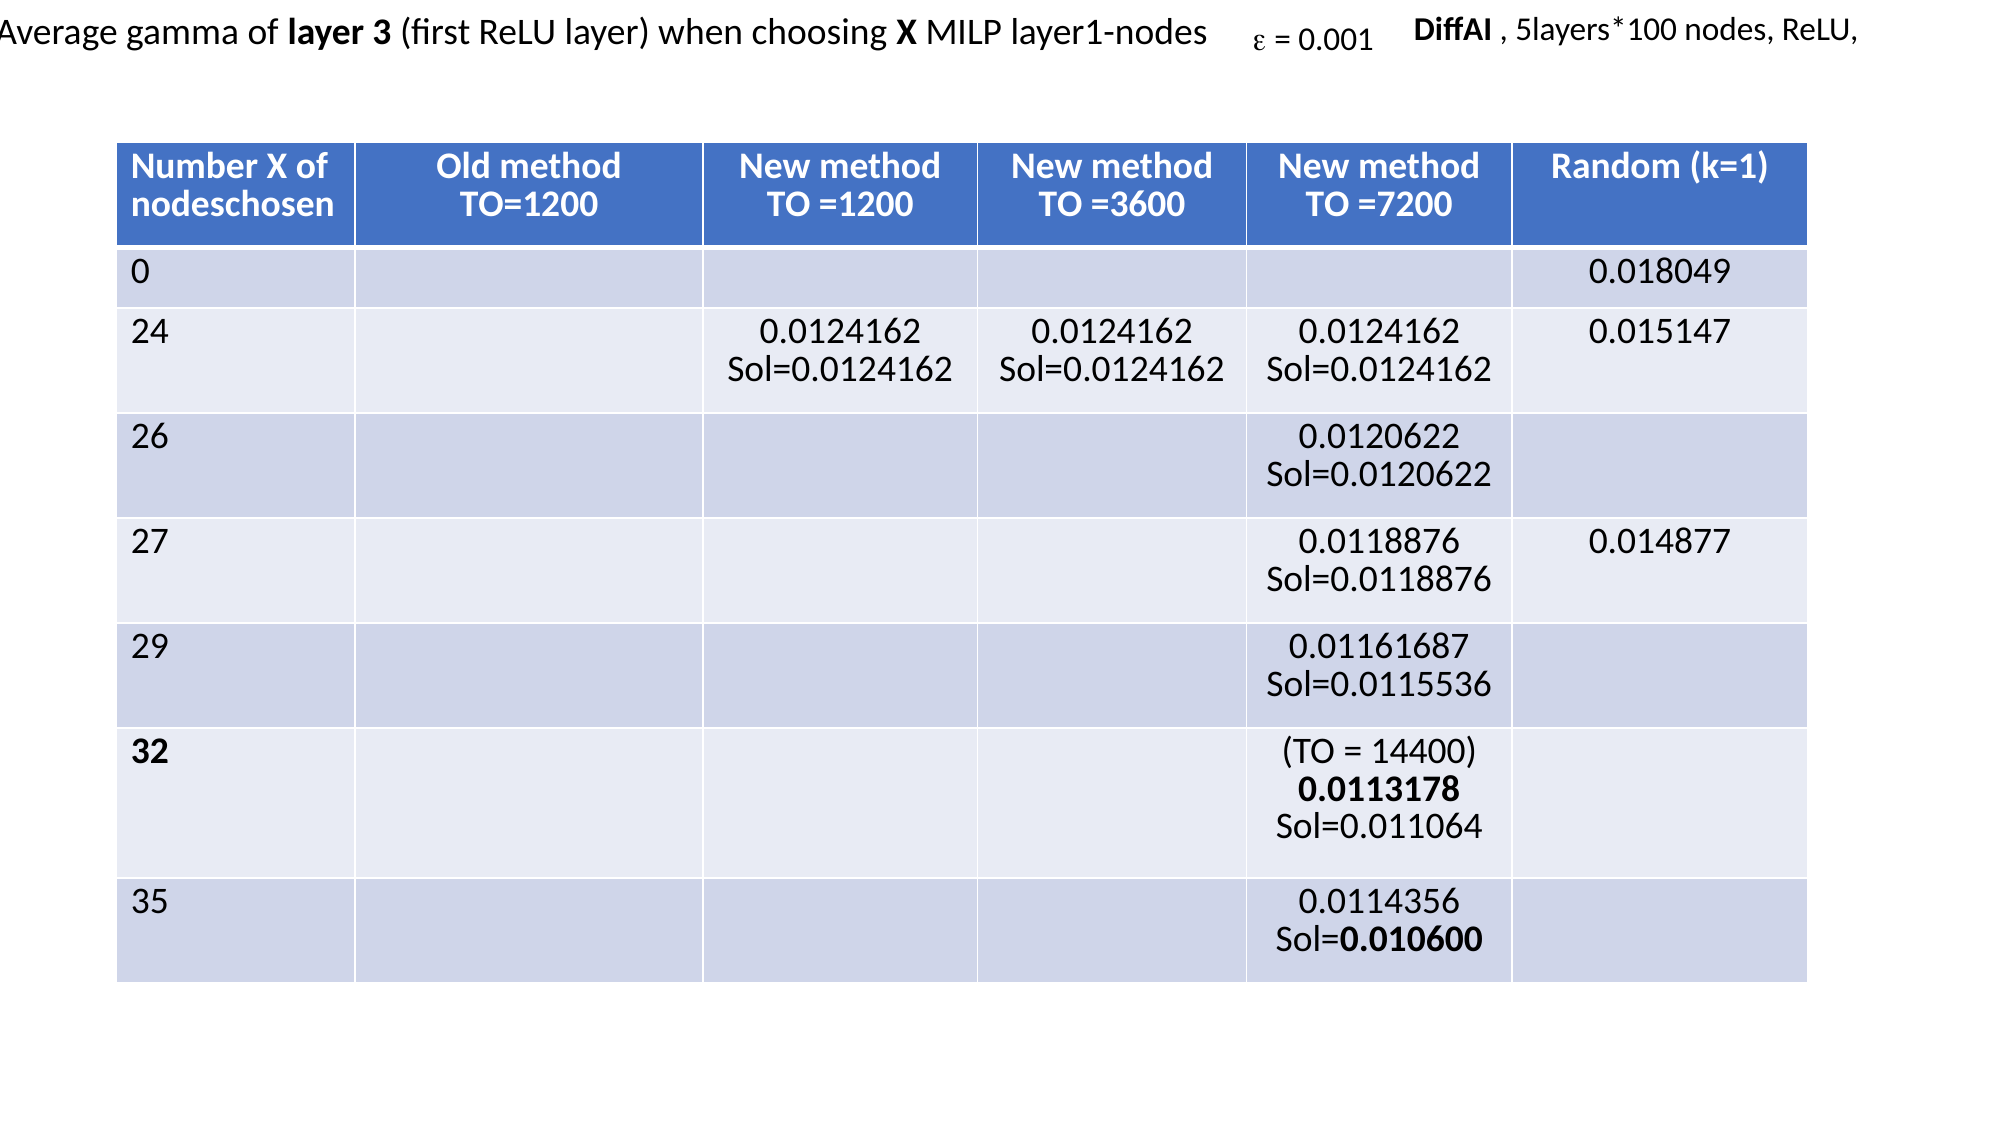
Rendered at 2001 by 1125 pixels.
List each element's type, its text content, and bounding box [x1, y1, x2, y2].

table_cell [978, 879, 1246, 982]
table_cell 0.014877 [1513, 519, 1807, 622]
table_cell 29 [117, 624, 354, 727]
table_cell 0.018049 [1513, 250, 1807, 307]
table_cell 24 [117, 309, 354, 412]
table_cell (TO = 14400) 0.0113178 Sol=0.011064 [1247, 729, 1511, 877]
table_cell [704, 729, 977, 877]
table_cell 0.015147 [1513, 309, 1807, 412]
table_cell [356, 729, 702, 877]
table_cell [978, 414, 1246, 517]
table_cell [704, 624, 977, 727]
table_cell 0.0124162 Sol=0.0124162 [978, 309, 1246, 412]
table_cell 0 [117, 250, 354, 307]
text_box DiffAI , 5layers*100 nodes, ReLU, [1399, 0, 1944, 55]
table_cell [356, 414, 702, 517]
table_cell [704, 879, 977, 982]
table_cell [356, 519, 702, 622]
table_cell 32 [117, 729, 354, 877]
table_cell 0.0124162 Sol=0.0124162 [1247, 309, 1511, 412]
table_header New method TO =1200 [704, 143, 977, 245]
table_cell 35 [117, 879, 354, 982]
table_cell [356, 250, 702, 307]
table_cell [1513, 729, 1807, 877]
text_box Average gamma of layer 3 (first ReLU layer) when choosing X MILP layer1-nodes [0, 0, 1223, 60]
table_cell [356, 309, 702, 412]
table_cell [978, 250, 1246, 307]
table_cell 0.0120622 Sol=0.0120622 [1247, 414, 1511, 517]
table_header Random (k=1) [1513, 143, 1807, 245]
table_header Old method TO=1200 [356, 143, 702, 245]
table_cell 27 [117, 519, 354, 622]
table_cell 0.01161687 Sol=0.0115536 [1247, 624, 1511, 727]
table_header Number X of nodeschosen [117, 143, 354, 245]
table_cell [978, 624, 1246, 727]
text_box e = 0.001 [1237, 10, 1453, 65]
table_cell 26 [117, 414, 354, 517]
table_cell [1513, 624, 1807, 727]
table_cell [356, 879, 702, 982]
table_cell [1513, 414, 1807, 517]
table_header New method TO =7200 [1247, 143, 1511, 245]
table_cell [1247, 250, 1511, 307]
table_header New method TO =3600 [978, 143, 1246, 245]
table_cell [704, 519, 977, 622]
table_cell [356, 624, 702, 727]
table_cell [704, 414, 977, 517]
table_cell [1513, 879, 1807, 982]
table_cell 0.0118876 Sol=0.0118876 [1247, 519, 1511, 622]
table_cell 0.0124162 Sol=0.0124162 [704, 309, 977, 412]
table_cell 0.0114356 Sol=0.010600 [1247, 879, 1511, 982]
table_cell [978, 519, 1246, 622]
table_cell [704, 250, 977, 307]
table_cell [978, 729, 1246, 877]
